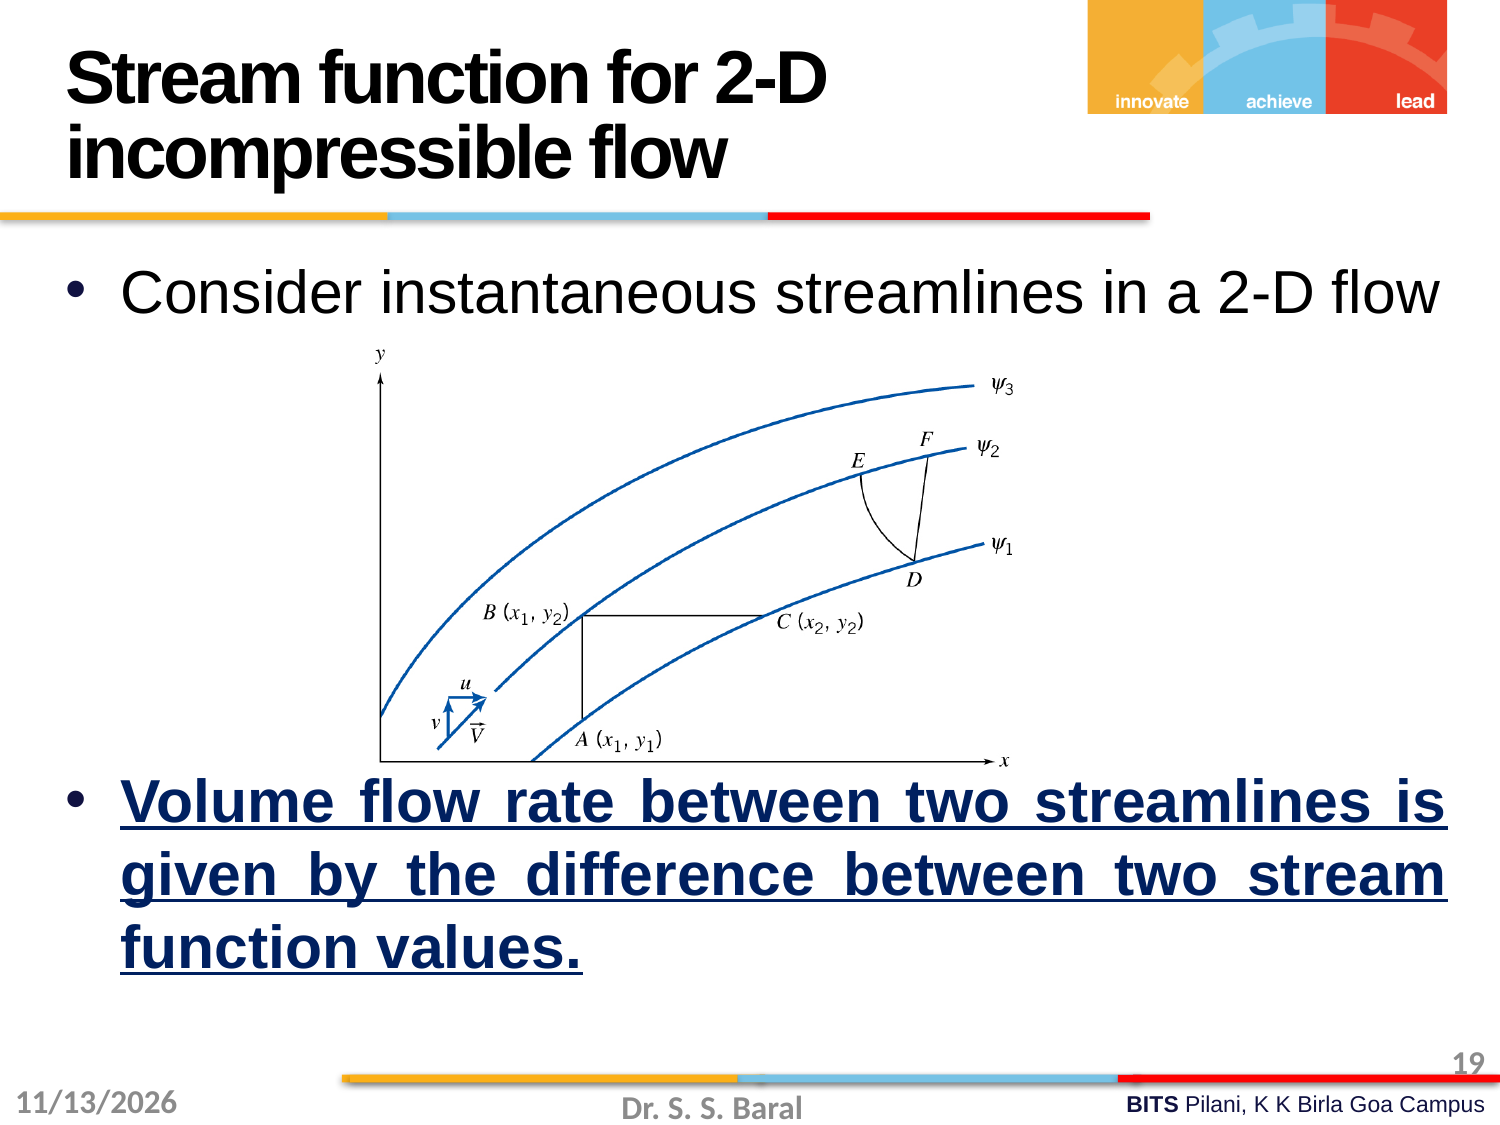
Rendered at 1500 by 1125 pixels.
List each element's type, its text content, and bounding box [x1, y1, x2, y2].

footer Dr. S. S. Baral [512, 1087, 913, 1125]
picture [374, 349, 1013, 767]
slide_number 19 [1387, 1037, 1500, 1085]
list Consider instantaneous streamlines in a 2-D flow Volume flow rate between two streamlines is given by the difference between two stream function values. [50, 245, 1463, 1050]
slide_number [0, 1074, 225, 1125]
picture [1087, 0, 1448, 114]
list Stream function for 2-D incompressible flow [50, 24, 1088, 213]
